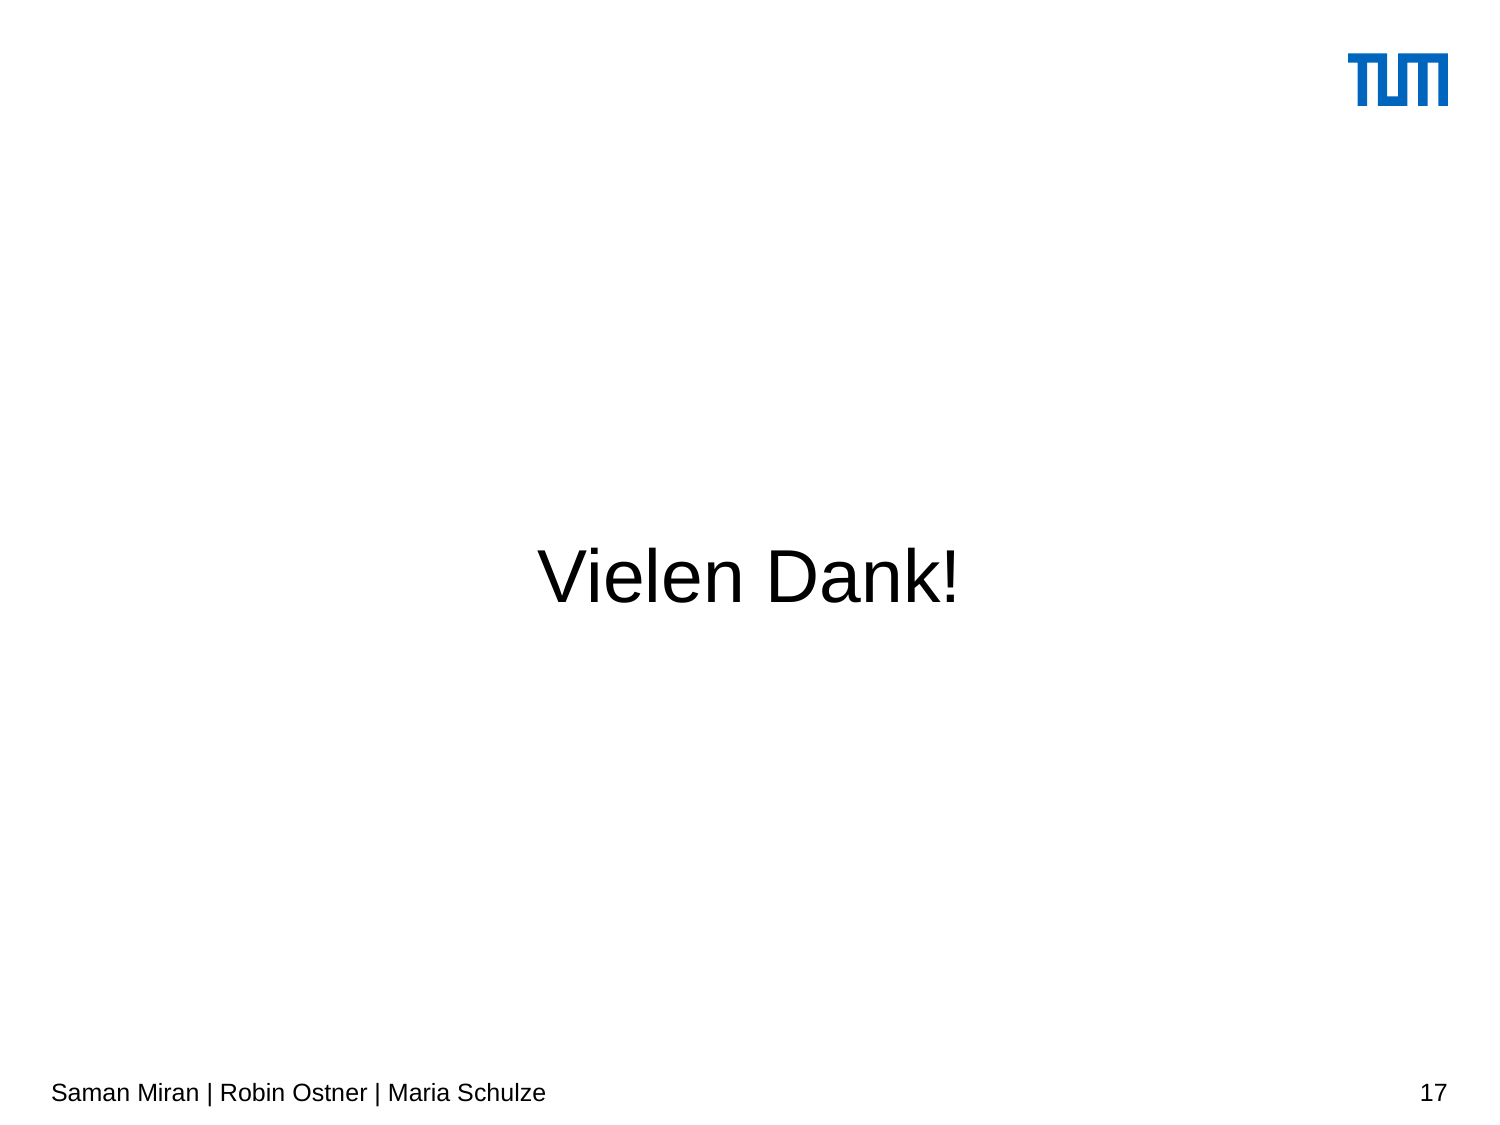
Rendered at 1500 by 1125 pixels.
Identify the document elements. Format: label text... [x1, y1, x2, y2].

footer Saman Miran | Robin Ostner | Maria Schulze [51, 1061, 1112, 1122]
slide_number 17 [1112, 1061, 1448, 1122]
text_box Vielen Dank! [537, 515, 963, 618]
